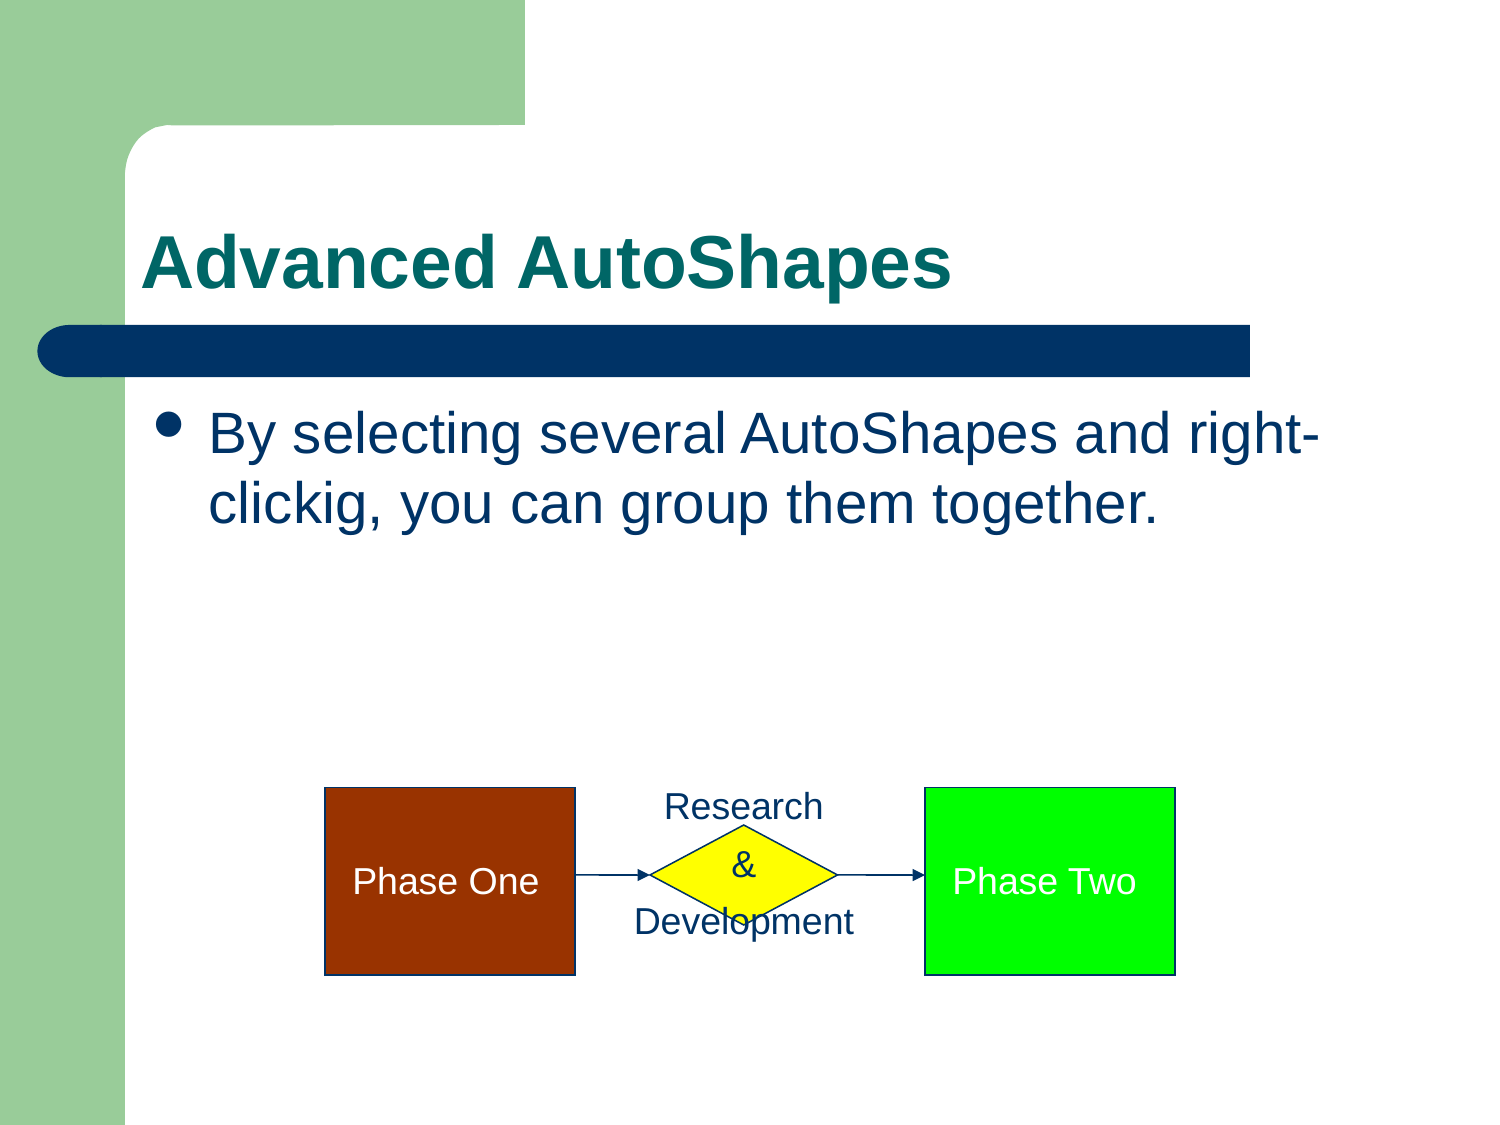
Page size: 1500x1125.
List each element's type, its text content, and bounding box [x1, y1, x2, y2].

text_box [324, 787, 571, 976]
list By selecting several AutoShapes and right-clickig, you can group them together. [137, 387, 1400, 999]
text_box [574, 774, 926, 971]
title Advanced AutoShapes [125, 125, 1425, 313]
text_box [927, 787, 1176, 976]
